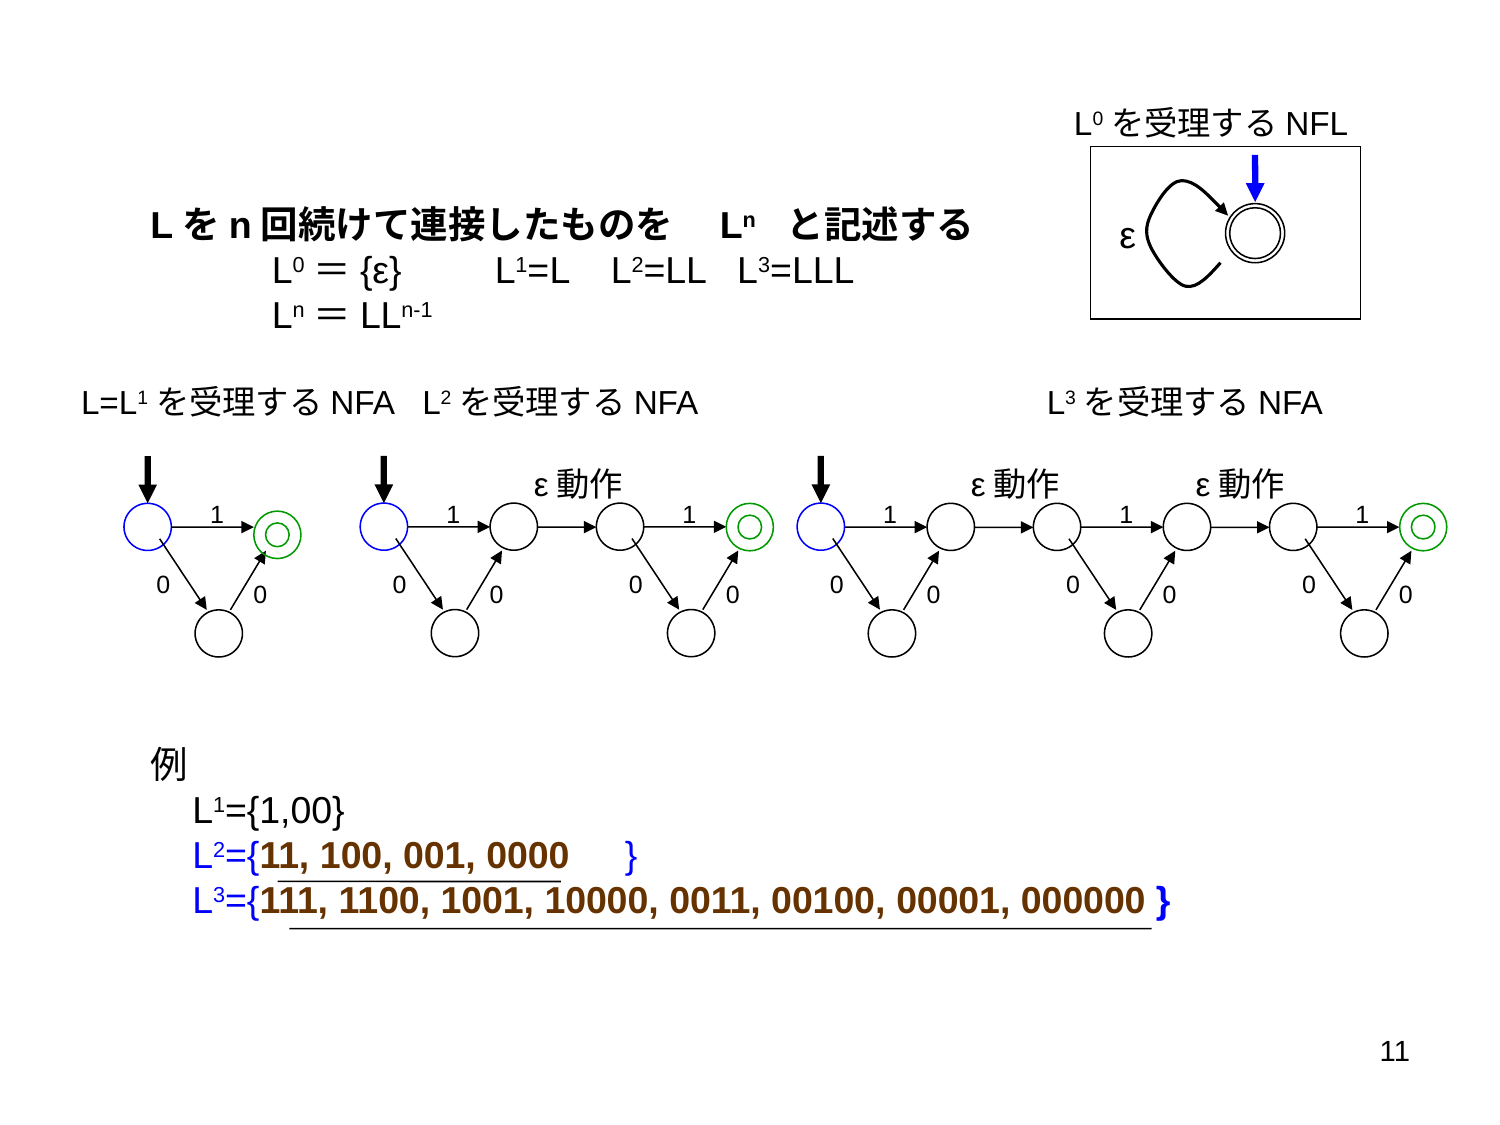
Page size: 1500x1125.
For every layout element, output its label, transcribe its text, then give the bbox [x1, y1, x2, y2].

text_box [596, 511, 644, 551]
text_box [490, 503, 538, 551]
text_box 0 [814, 561, 859, 606]
text_box 0 [1148, 571, 1192, 616]
text_box [726, 550, 739, 570]
text_box 1 [431, 491, 476, 537]
text_box [288, 513, 301, 556]
text_box 0 [614, 561, 658, 606]
text_box [712, 520, 726, 534]
text_box [1104, 609, 1152, 657]
text_box [1033, 511, 1081, 551]
text_box [797, 503, 845, 551]
text_box [1399, 503, 1447, 551]
text_box [377, 455, 391, 504]
text_box Lをn回続けて連接したものを Ln と記述する L0＝{ε} L1=L L2=LL L3=LLL Ln＝LLn-1 例 L1={1,00} L2={11, 100, 001, 0000 } L3={111, 1100, 1001, 10000, 0011, 00100, 00001, 000000 } [135, 148, 1270, 373]
text_box [974, 521, 1034, 534]
text_box 1 [1340, 491, 1385, 537]
text_box ε動作 [1180, 456, 1300, 511]
text_box 0 [1051, 561, 1095, 607]
text_box 1 [1104, 491, 1149, 537]
text_box [667, 609, 715, 657]
text_box [1149, 520, 1164, 534]
text_box Lをn回続けて連接したものを Ln と記述する L0＝{ε} L1=L L2=LL L3=LLL Ln＝LLn-1 例 L1={1,00} L2={11, 100, 001, 0000 } L3={111, 1100, 1001, 10000, 0011, 00100, 00001, 000000 } [135, 429, 1270, 1019]
text_box [658, 577, 680, 610]
text_box [927, 503, 975, 551]
text_box [490, 550, 503, 570]
text_box L=L1を受理するNFA [66, 373, 407, 429]
text_box ε動作 [956, 456, 1076, 511]
text_box 0 [1384, 571, 1428, 616]
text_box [123, 455, 283, 658]
text_box [1385, 520, 1399, 534]
text_box ε動作 [519, 455, 639, 511]
slide_number 11 [1074, 1024, 1425, 1103]
text_box 0 [378, 561, 422, 606]
text_box [537, 520, 597, 534]
text_box [476, 520, 491, 534]
text_box [814, 455, 828, 504]
text_box [431, 609, 479, 657]
text_box [913, 520, 928, 534]
text_box [1095, 577, 1117, 610]
text_box [859, 577, 880, 610]
text_box [422, 577, 443, 610]
text_box 0 [1287, 561, 1332, 607]
text_box [1162, 550, 1176, 571]
text_box [926, 550, 940, 571]
text_box [868, 609, 916, 657]
text_box 0 [911, 571, 956, 616]
text_box 0 [711, 570, 755, 616]
text_box [360, 503, 408, 551]
text_box L0を受理するNFL [1059, 94, 1363, 149]
text_box L2を受理するNFA L3を受理するNFA [407, 373, 1424, 468]
text_box [1269, 504, 1317, 551]
text_box [1210, 521, 1270, 534]
text_box [1090, 146, 1361, 319]
text_box [1163, 504, 1211, 551]
text_box [726, 503, 774, 551]
text_box 1 [868, 491, 913, 537]
text_box [1399, 550, 1412, 571]
text_box [1332, 579, 1353, 610]
text_box 1 [667, 491, 712, 537]
text_box 0 [474, 570, 519, 616]
text_box [1340, 609, 1389, 657]
